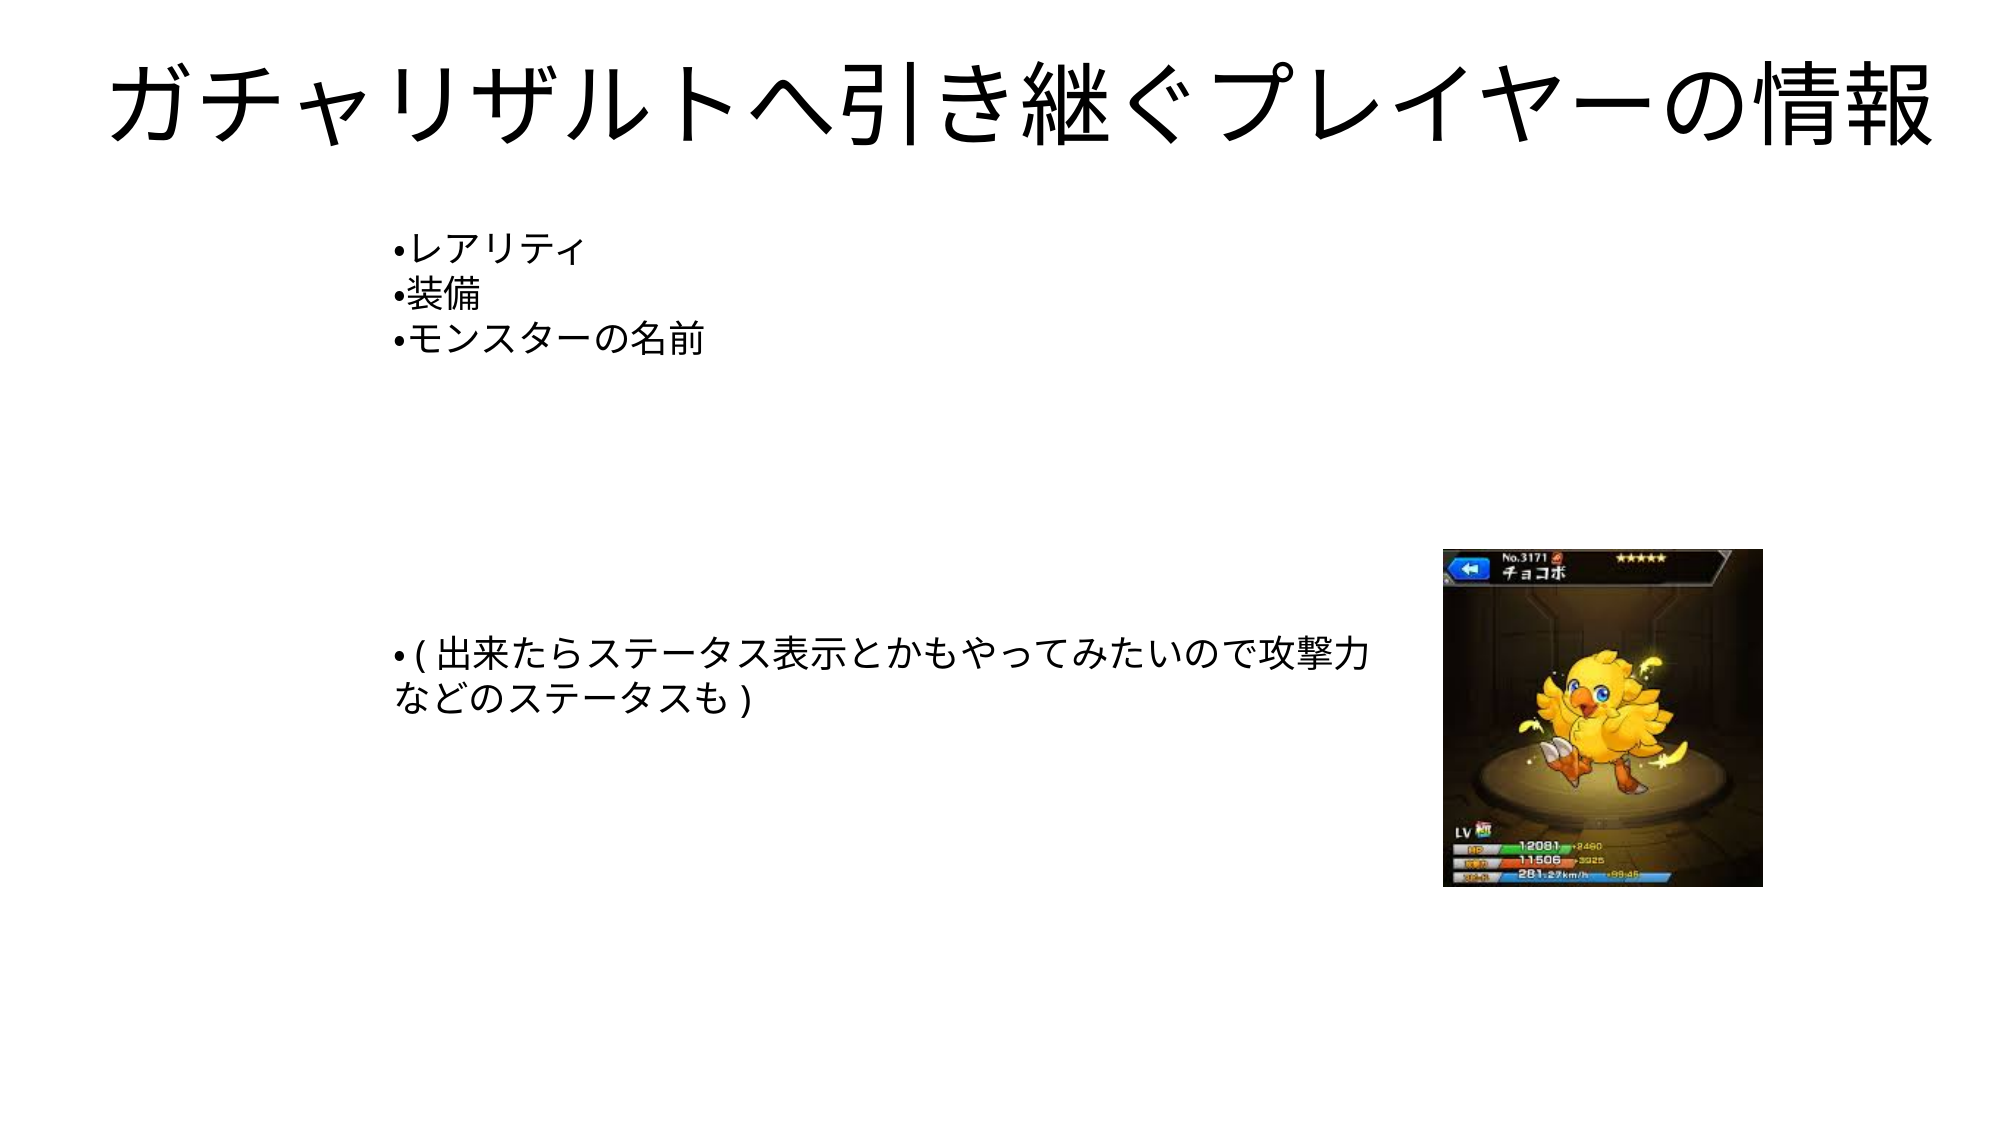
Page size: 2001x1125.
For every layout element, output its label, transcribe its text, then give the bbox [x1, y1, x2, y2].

picture [1443, 549, 1763, 887]
title ガチャリザルトへ引き継ぐプレイヤーの情報 [26, 0, 2000, 218]
text_box ・レアリティ ・装備 ・モンスターの名前 ・(出来たらステータス表示とかもやってみたいので攻撃力 などのステータスも) [378, 217, 1749, 728]
